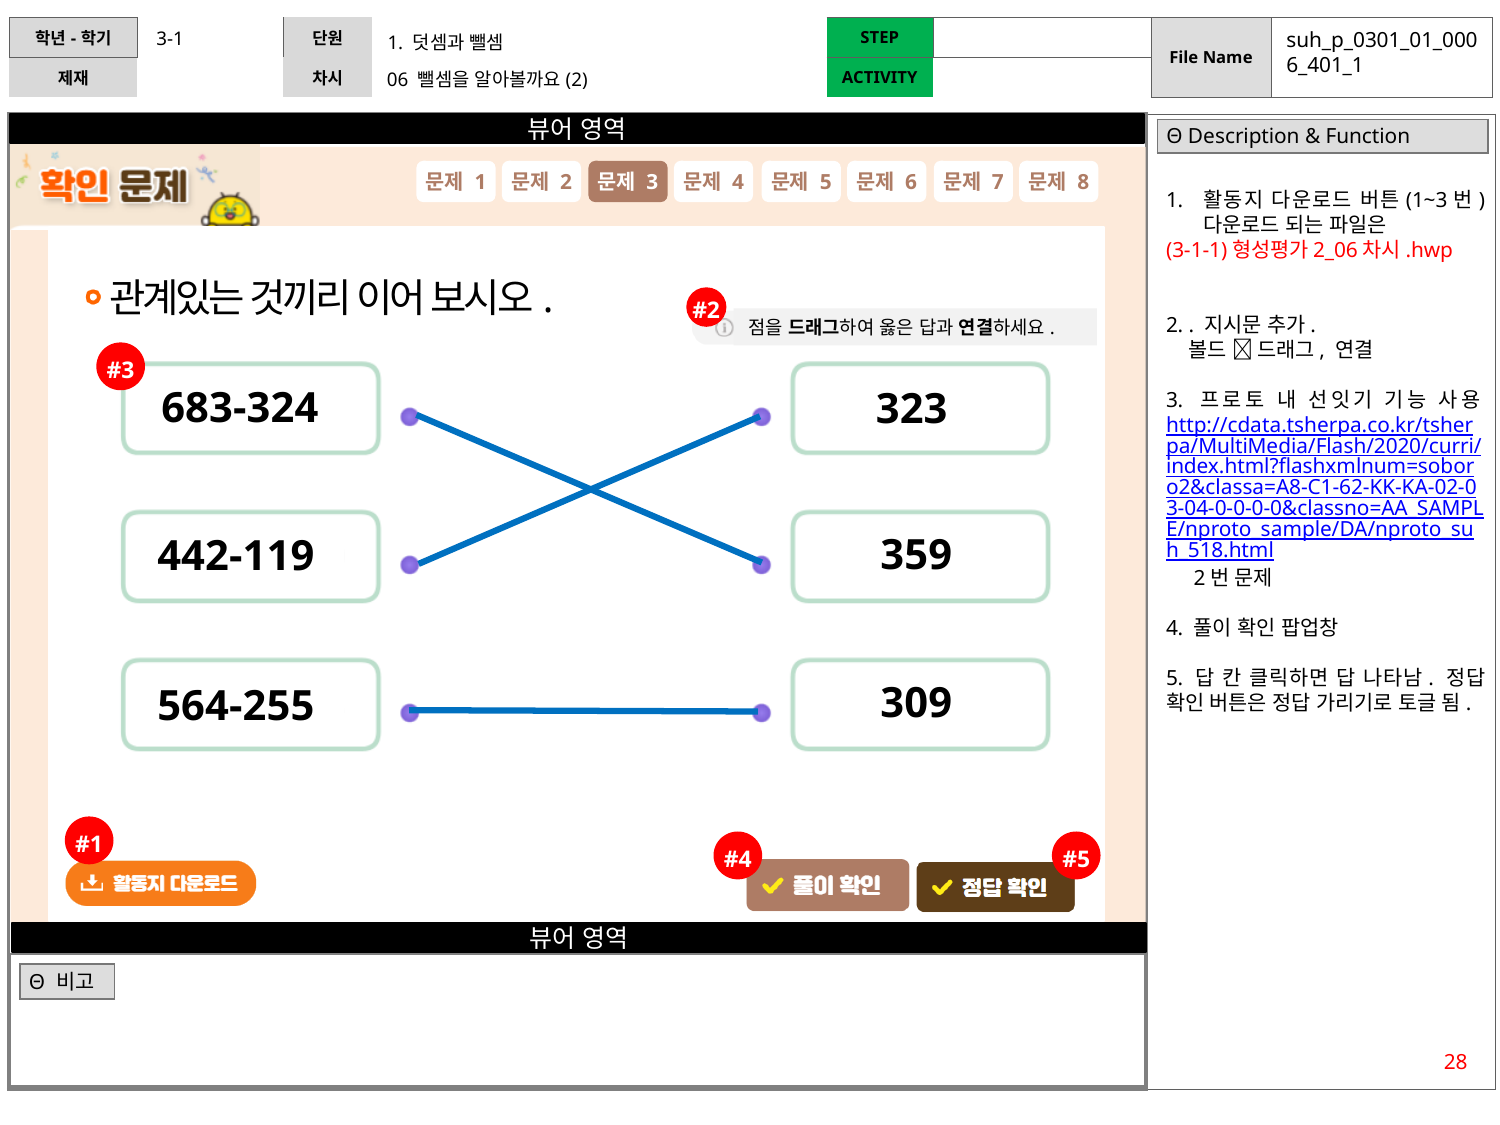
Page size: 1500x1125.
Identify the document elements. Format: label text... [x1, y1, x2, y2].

picture [10, 144, 260, 230]
picture [107, 307, 1061, 770]
text_box 점을 드래그하여 옳은 답과 연결하세요. [897, 308, 1097, 346]
text_box 문제 6 [845, 158, 929, 205]
text_box 문제 2 [499, 158, 584, 205]
text_box #1 [62, 814, 116, 857]
text_box 문제 8 [1017, 158, 1101, 205]
text_box 문제 1 [414, 158, 498, 205]
table_header Θ Description & Function [1158, 120, 1487, 152]
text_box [418, 415, 761, 565]
text_box 문제 3 [586, 158, 670, 205]
text_box suh_p_0301_01_0006_401_1 [1271, 18, 1500, 84]
text_box 관계있는 것끼리 이어 보시오. [94, 265, 1097, 328]
text_box 문제 5 [759, 158, 843, 205]
text_box 활동지 다운로드 버튼(1~3번) 다운로드 되는 파일은 (3-1-1)형성평가2_06차시.hwp 2. . 지시문 추가. 볼드  드래그, 연결 3. 프로토 내 선잇기 기능 사용http://cdata.tsherpa.co.kr/tsherpa/MultiMedia/Flash/2020/curri/index.html?flashxmlnum=soboro2&classa=A8-C1-62-KK-KA-02-03-04-0-0-0-0&classno=AA_SAMPLE/nproto_sample/DA/nproto_suh_518.html 2번 문제 4. 풀이 확인 팝업창 5. 답 칸 클릭하면 답 나타남. 정답 확인 버튼은 정답 가리기로 토글 됨. [1151, 179, 1500, 647]
text_box 1. 덧셈과 뺄셈 [372, 23, 828, 48]
text_box 문제 7 [931, 158, 1016, 205]
text_box #4 [711, 829, 765, 882]
picture [64, 858, 258, 908]
text_box 3-1 [141, 18, 284, 55]
text_box #5 [1049, 829, 1103, 881]
picture [82, 285, 103, 307]
text_box 06 뺄셈을 알아볼까요(2) [372, 60, 821, 96]
text_box #2 [684, 285, 729, 310]
picture [915, 858, 1078, 913]
text_box #3 [94, 347, 102, 385]
text_box 문제 4 [671, 158, 756, 205]
picture [744, 856, 911, 913]
